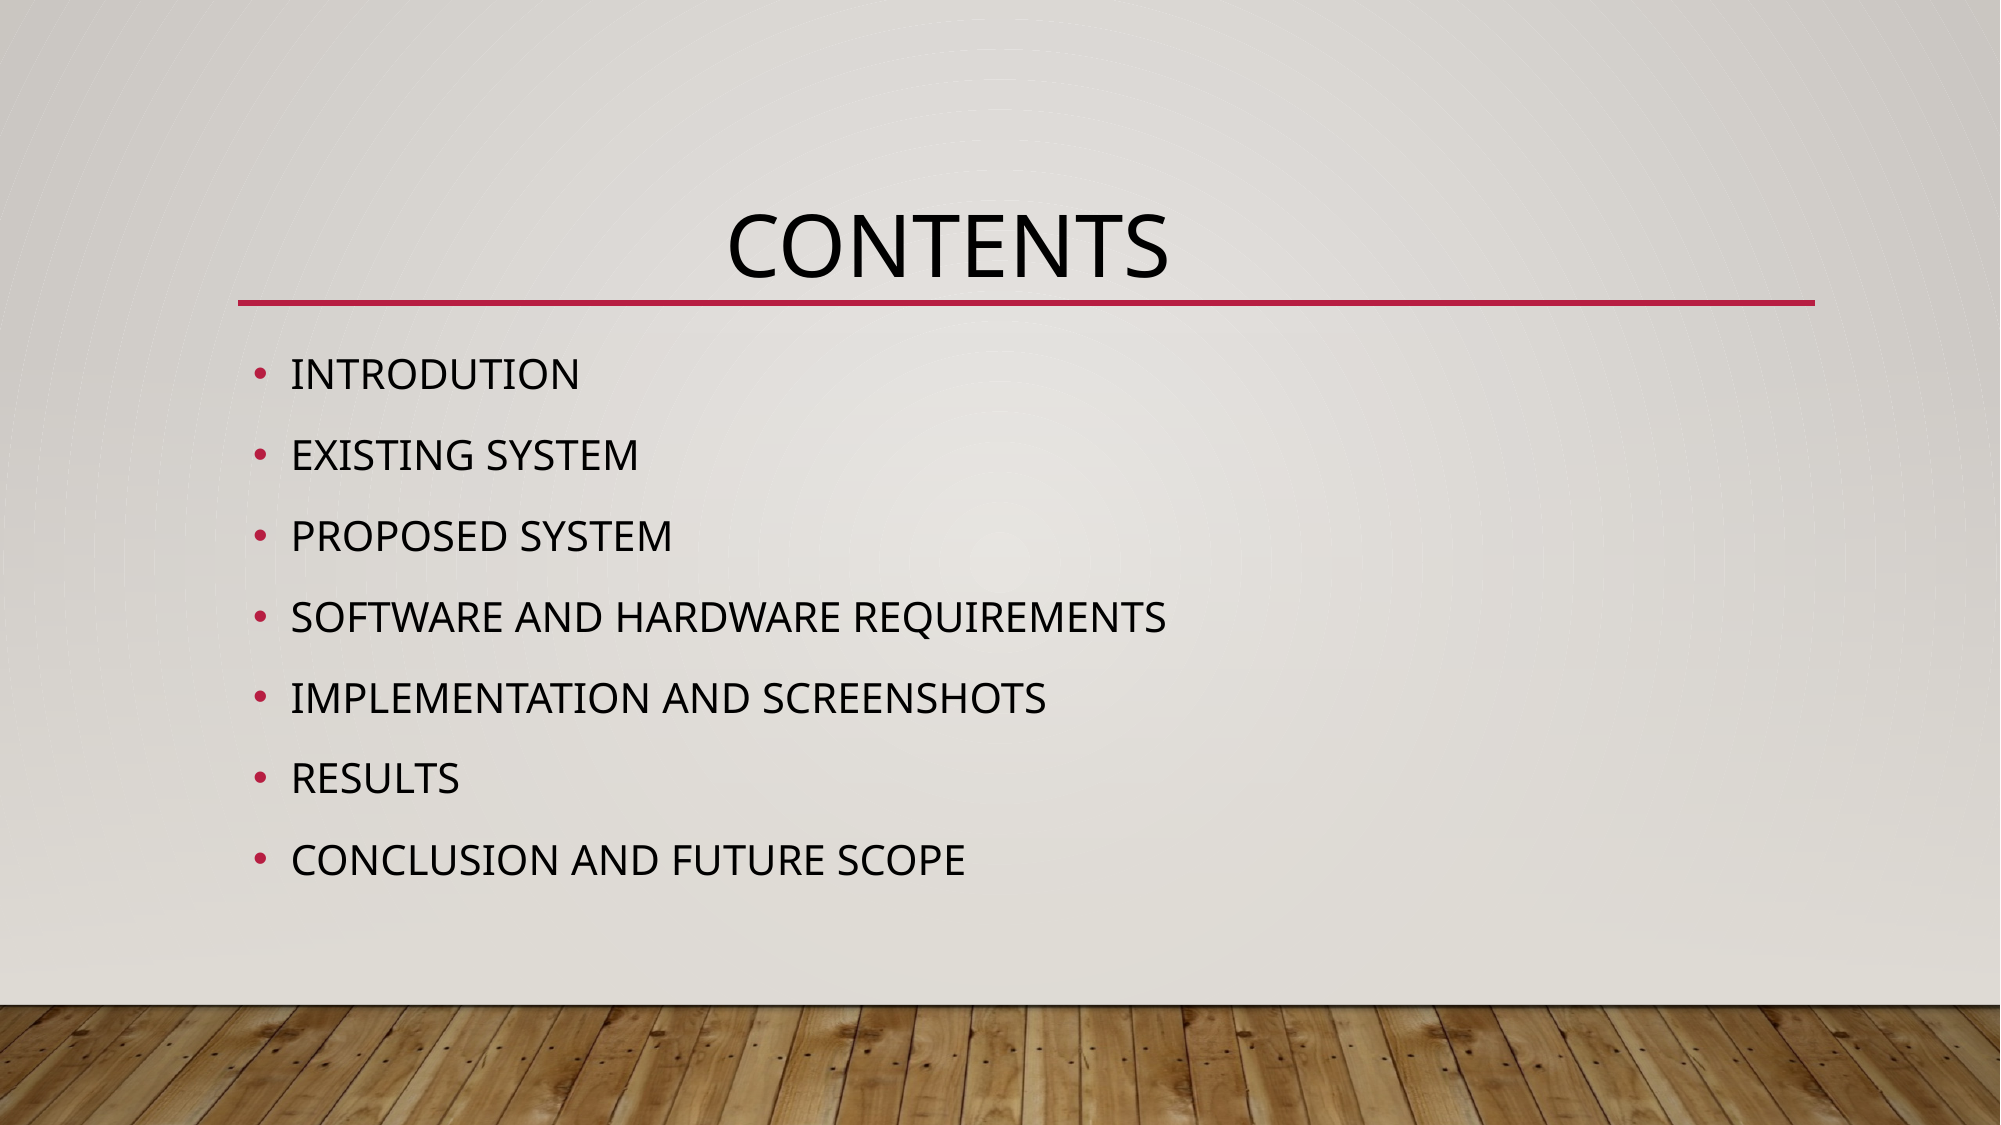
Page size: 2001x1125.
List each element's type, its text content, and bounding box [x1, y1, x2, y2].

title contents [238, 131, 1814, 305]
picture [0, 1005, 2000, 1125]
list INTRODUTION EXISTING SYSTEM PROPOSED SYSTEM SOFTWARE AND HARDWARE REQUIREMENTS IMPLEMENTATION AND SCREENSHOTS RESULTS CONCLUSION AND FUTURE SCOPE [238, 330, 1814, 897]
